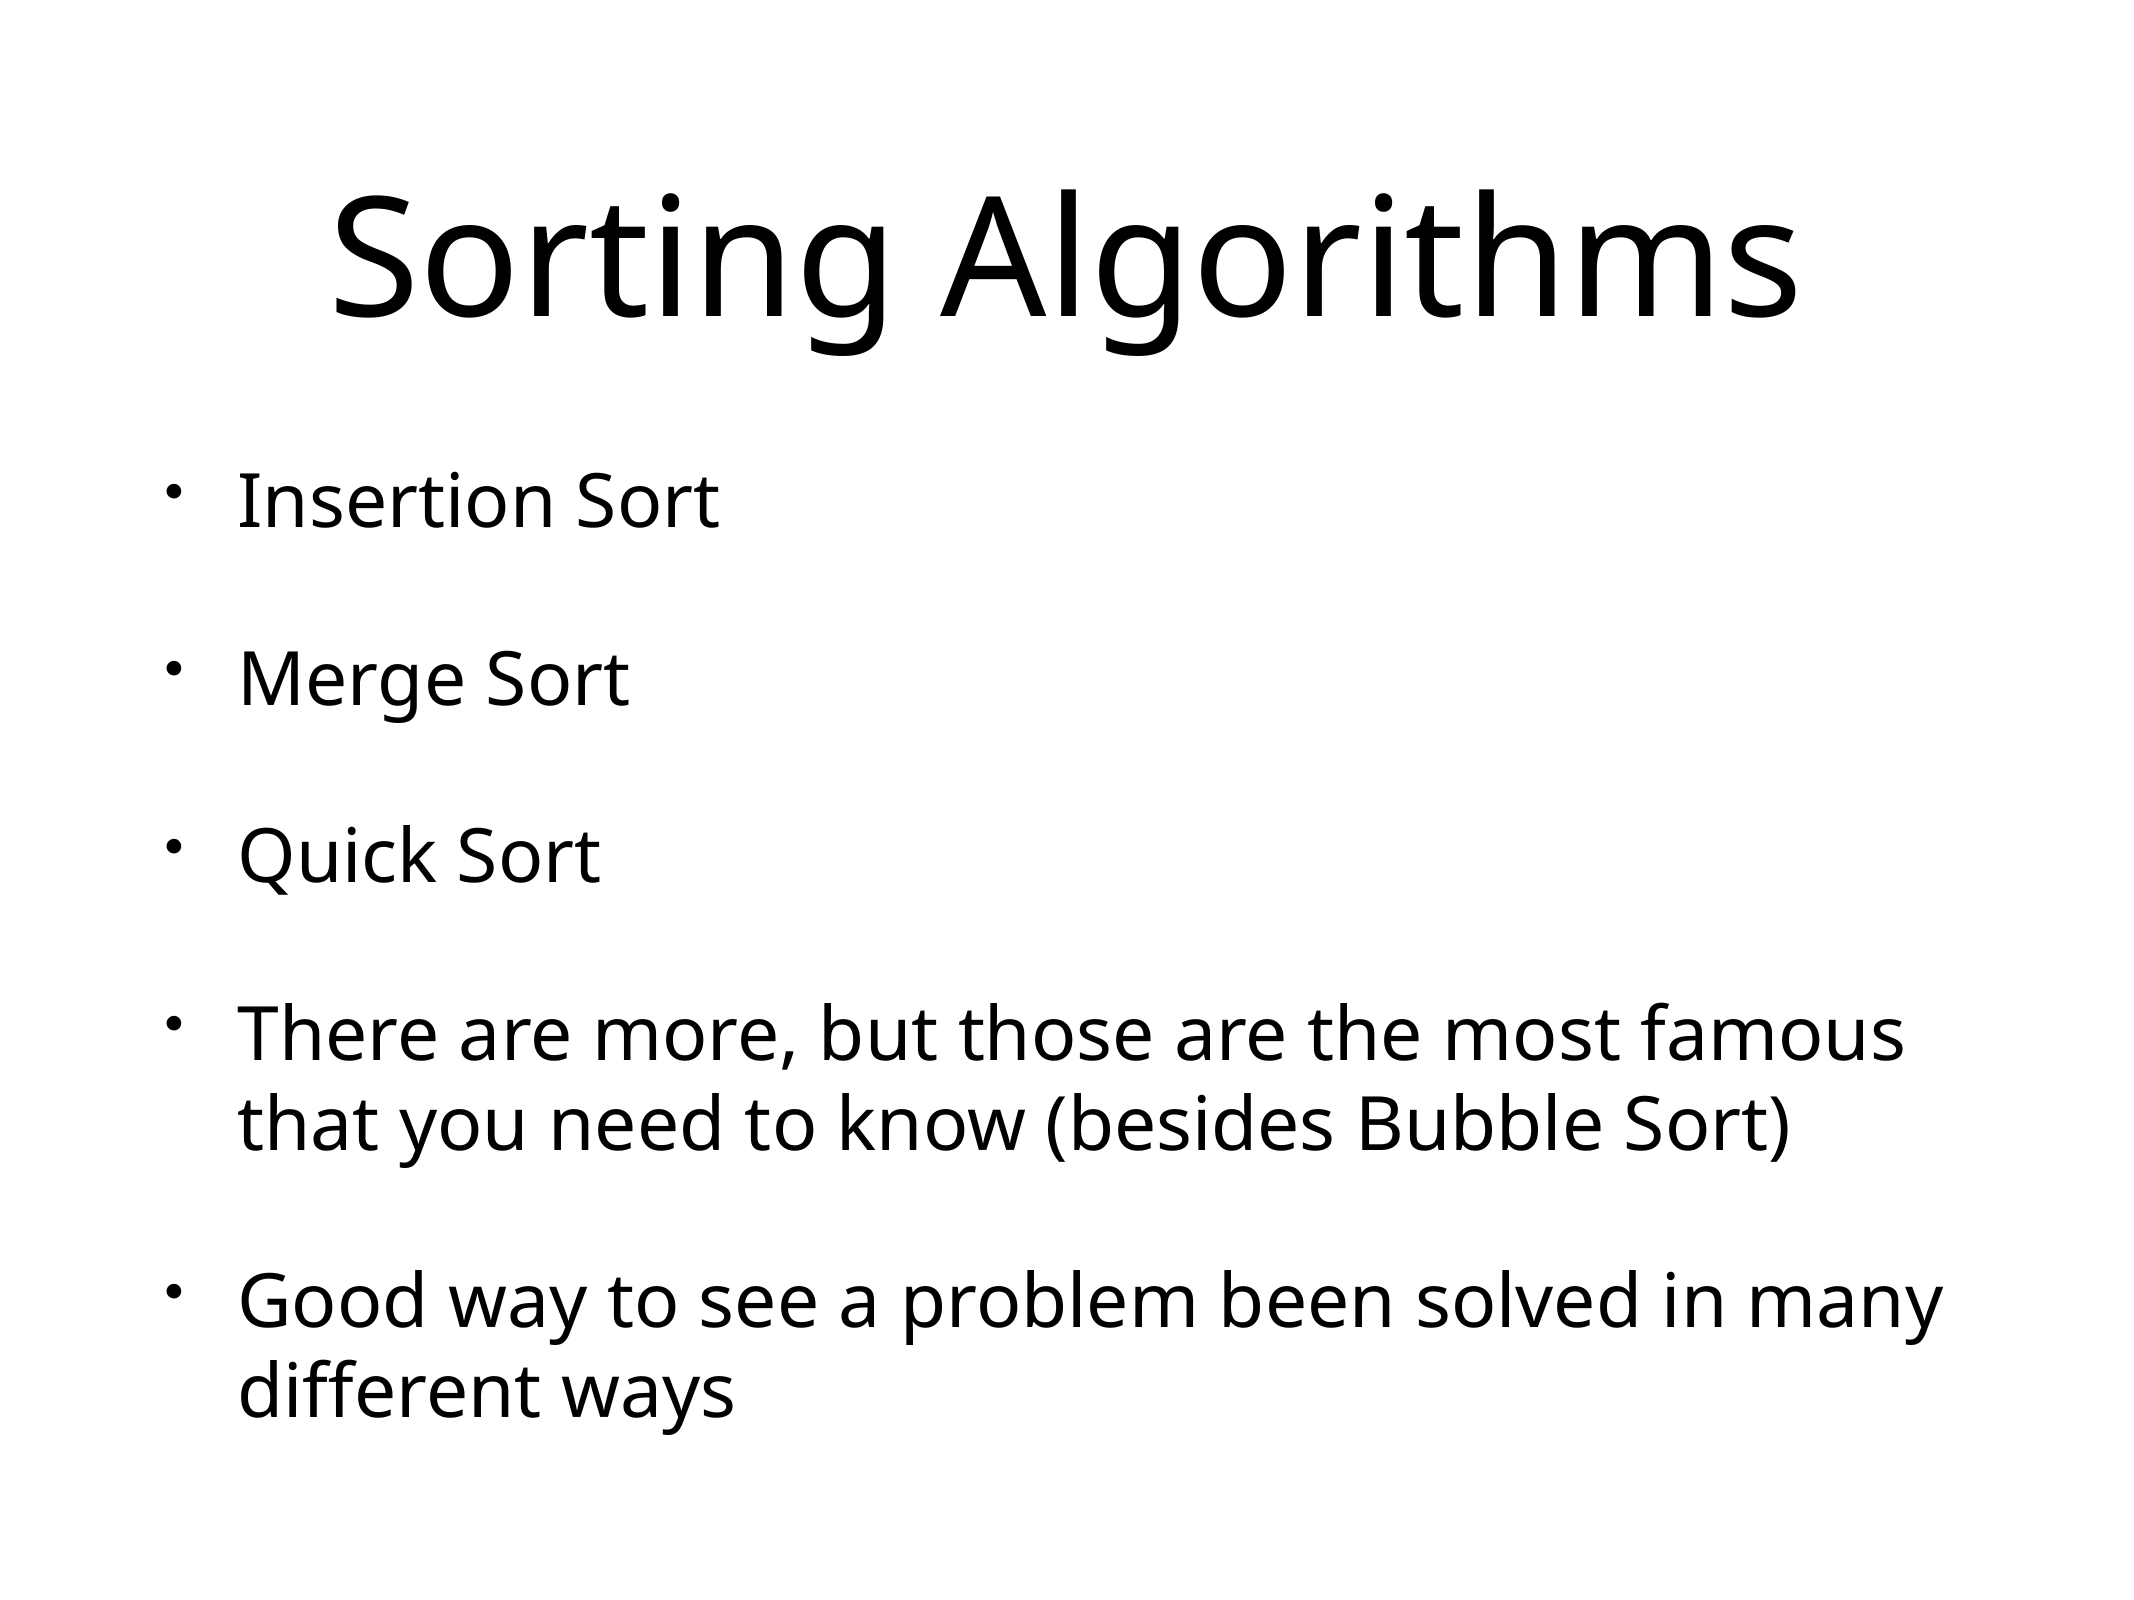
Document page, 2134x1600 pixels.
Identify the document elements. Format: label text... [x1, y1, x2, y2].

title Sorting Algorithms [155, 72, 1978, 426]
list Insertion Sort Merge Sort Quick Sort There are more, but those are the most famous that you need to know (besides Bubble Sort) Good way to see a problem been solved in many different ways [155, 426, 1978, 1459]
